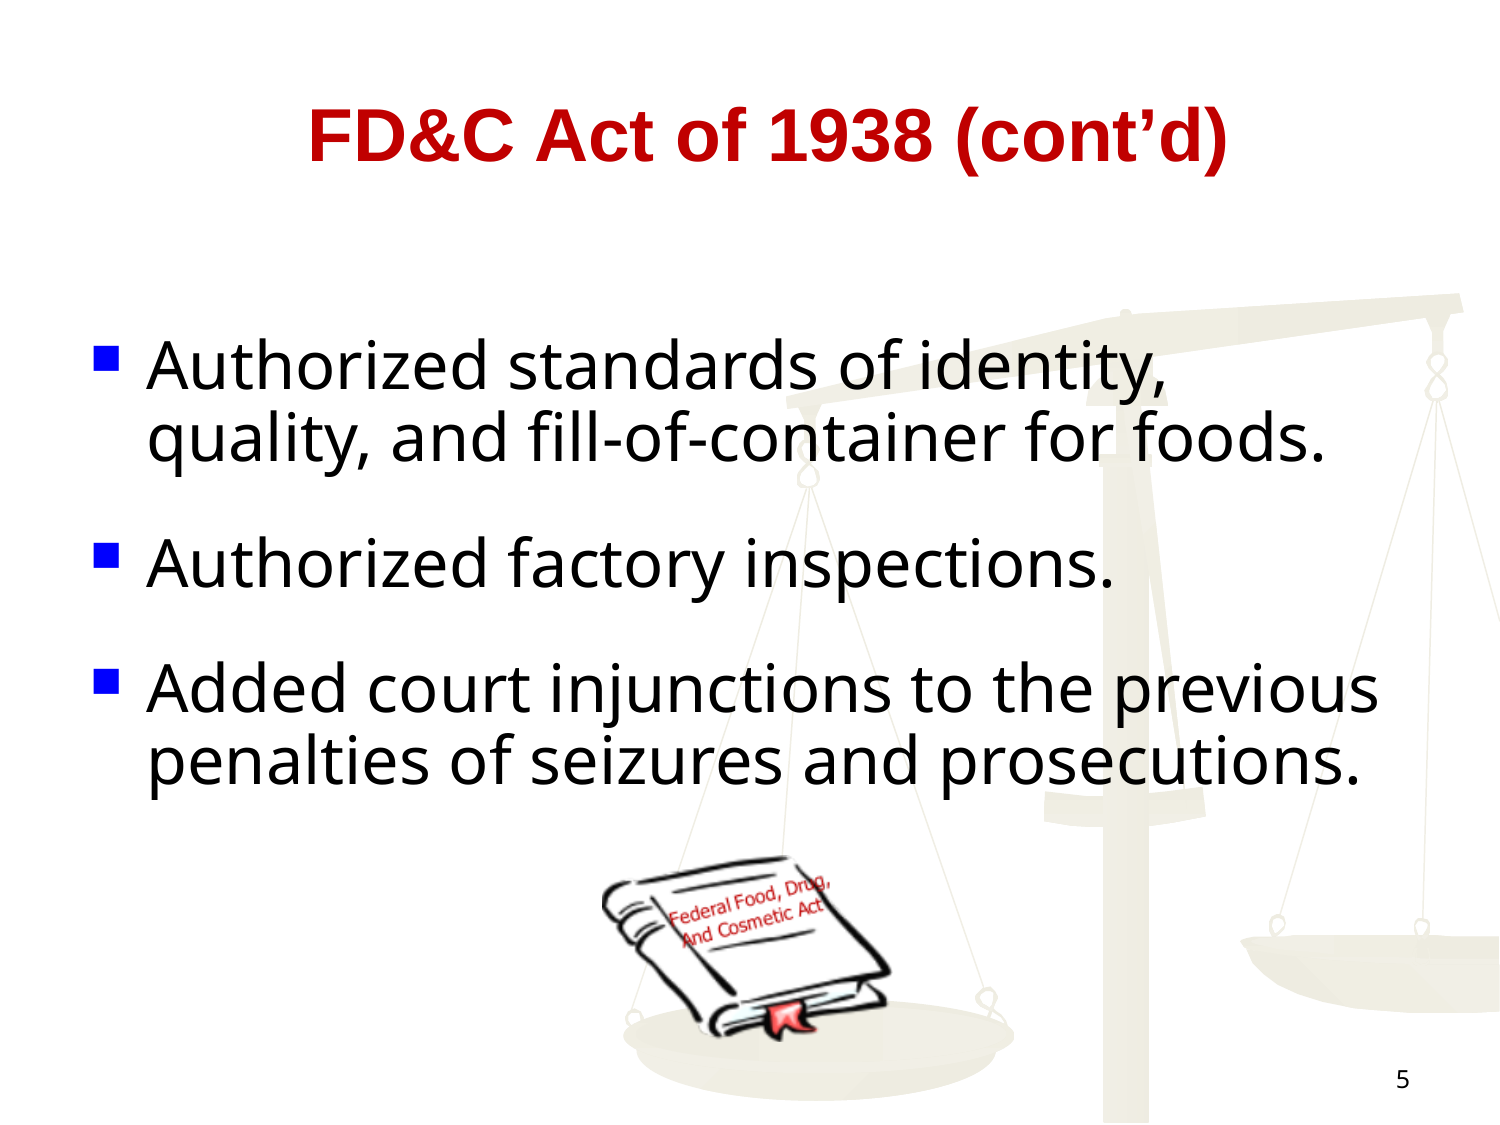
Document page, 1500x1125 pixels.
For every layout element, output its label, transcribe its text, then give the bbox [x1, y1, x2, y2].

picture [601, 842, 899, 1042]
title FD&C Act of 1938 (cont’d) [37, 37, 1500, 226]
slide_number 5 [1074, 1029, 1426, 1106]
list Authorized standards of identity, quality, and fill-of-container for foods. Authorized factory inspections. Added court injunctions to the previous penalties of seizures and prosecutions. [74, 324, 1426, 1006]
